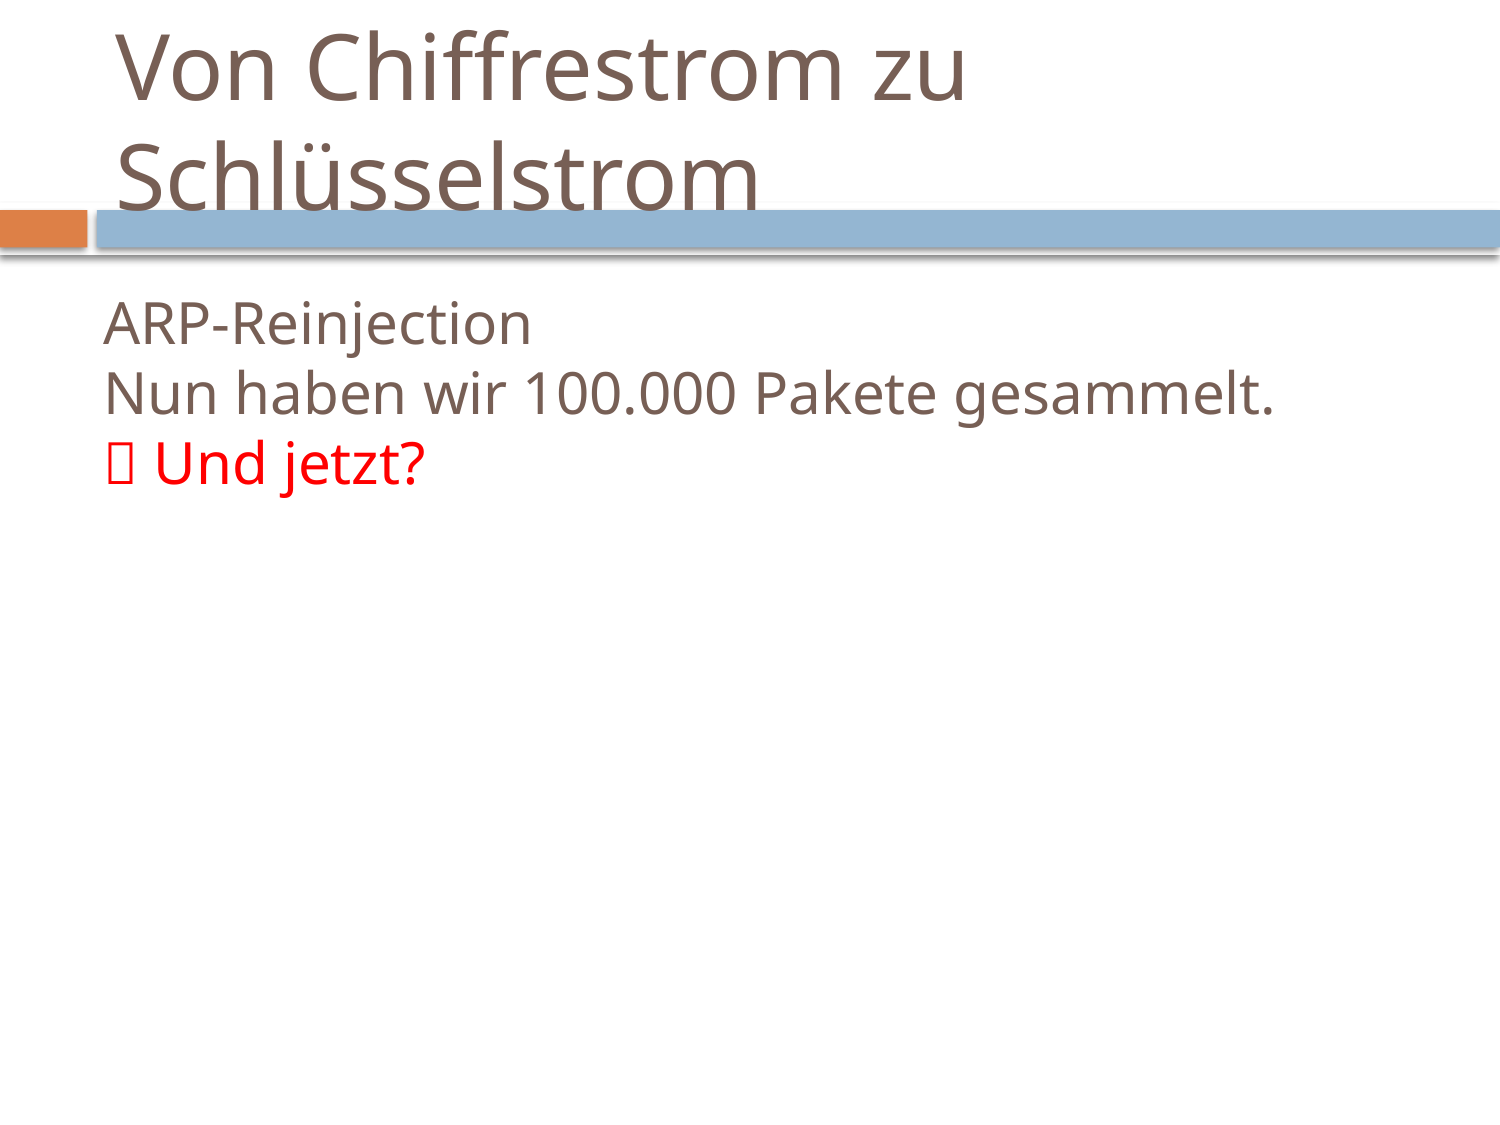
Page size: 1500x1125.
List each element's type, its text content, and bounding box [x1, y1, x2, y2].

text_box ARP-Reinjection Nun haben wir 100.000 Pakete gesammelt.  Und jetzt? [88, 278, 1426, 1071]
title Von Chiffrestrom zu Schlüsselstrom [100, 37, 1438, 200]
